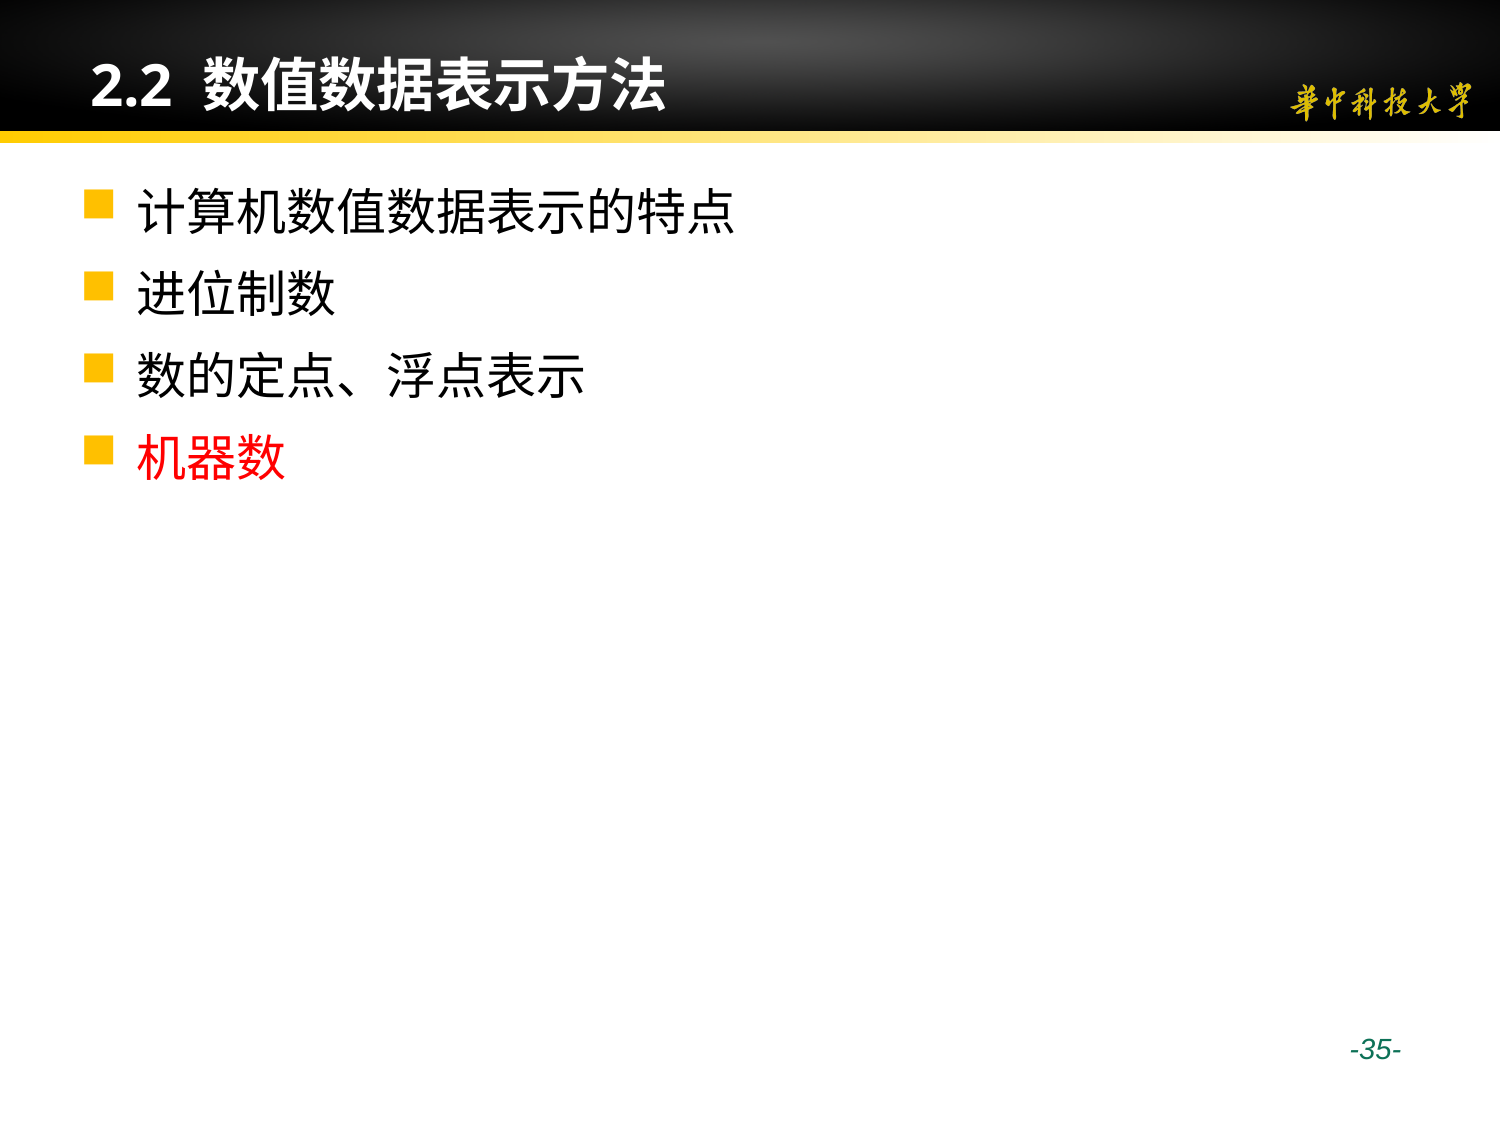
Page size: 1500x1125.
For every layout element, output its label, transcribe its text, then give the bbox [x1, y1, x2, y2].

picture [0, 0, 1500, 131]
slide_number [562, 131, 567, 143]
title 2.2 数值数据表示方法 [74, 34, 1426, 131]
list 计算机数值数据表示的特点 进位制数 数的定点、浮点表示 机器数 [64, 160, 1414, 988]
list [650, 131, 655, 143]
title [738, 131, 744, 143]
slide_number -35- [1257, 1023, 1425, 1102]
